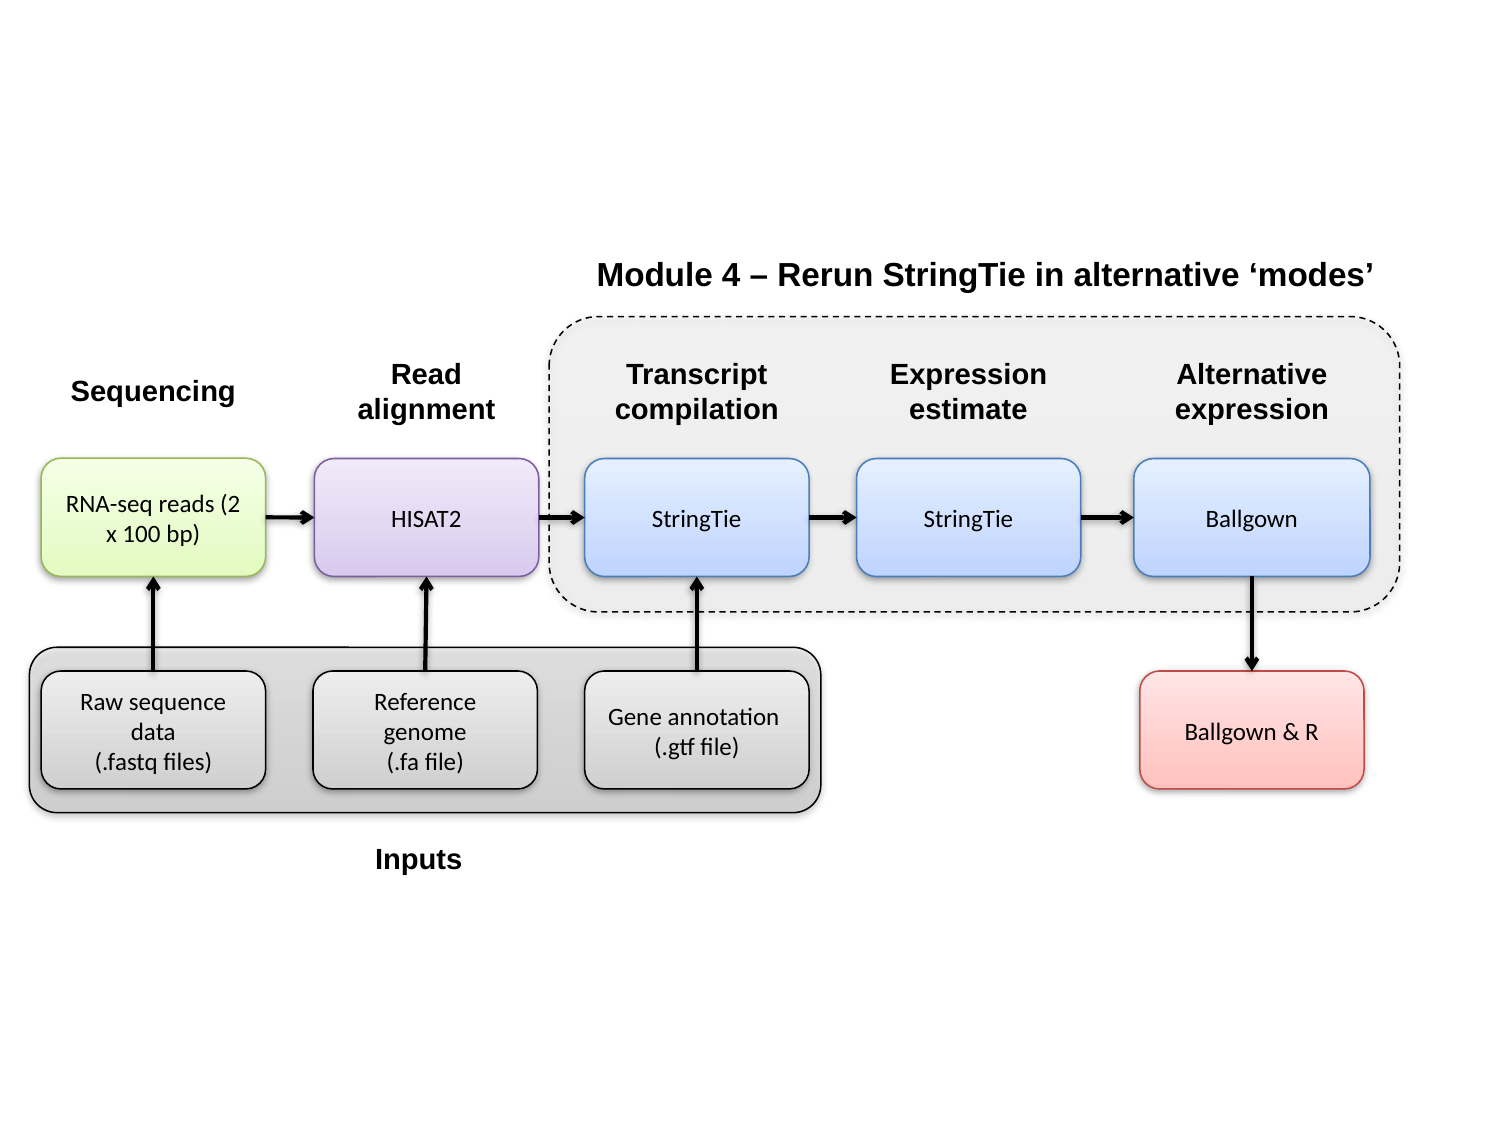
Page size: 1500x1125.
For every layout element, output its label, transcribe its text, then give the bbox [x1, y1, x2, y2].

text_box Inputs [360, 832, 478, 883]
text_box Raw sequence data (.fastq files) [40, 670, 267, 790]
text_box [28, 646, 822, 814]
text_box StringTie [583, 457, 810, 578]
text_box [314, 347, 540, 577]
text_box Module 4 – Rerun StringTie in alternative ‘modes’ [581, 245, 1391, 301]
text_box [548, 315, 1401, 613]
text_box Ballgown [1133, 457, 1371, 578]
text_box Reference genome (.fa file) [312, 670, 539, 790]
text_box Gene annotation (.gtf file) [583, 670, 810, 790]
text_box Expression estimate [832, 347, 1105, 433]
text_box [40, 364, 266, 577]
text_box StringTie [855, 457, 1082, 578]
text_box Alternative expression [1116, 347, 1388, 433]
text_box Transcript compilation [560, 347, 832, 433]
text_box Ballgown & R [1139, 670, 1365, 790]
